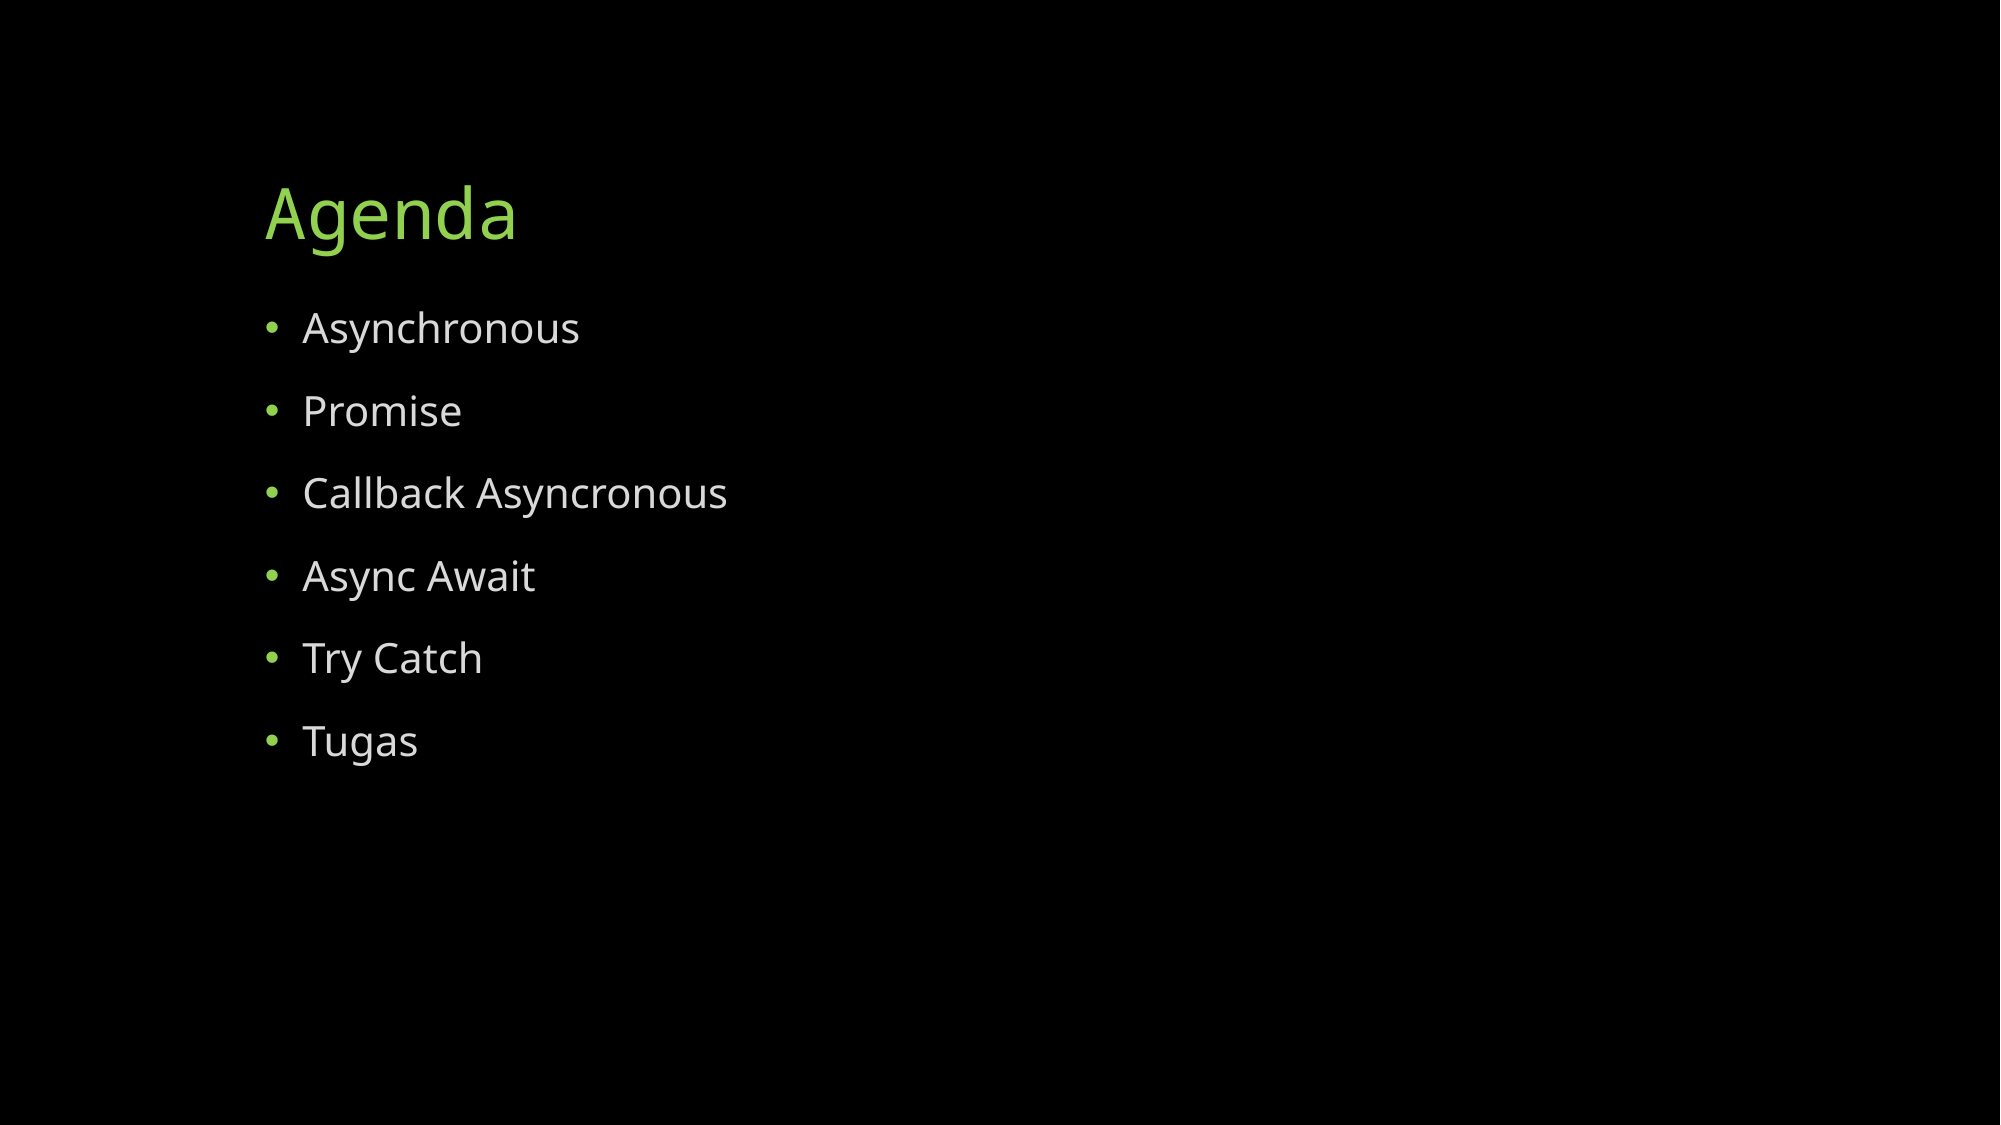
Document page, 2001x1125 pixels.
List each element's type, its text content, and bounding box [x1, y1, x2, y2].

list Asynchronous Promise Callback Asyncronous Async Await Try Catch Tugas [249, 299, 1750, 1000]
title Agenda [249, 75, 1750, 263]
